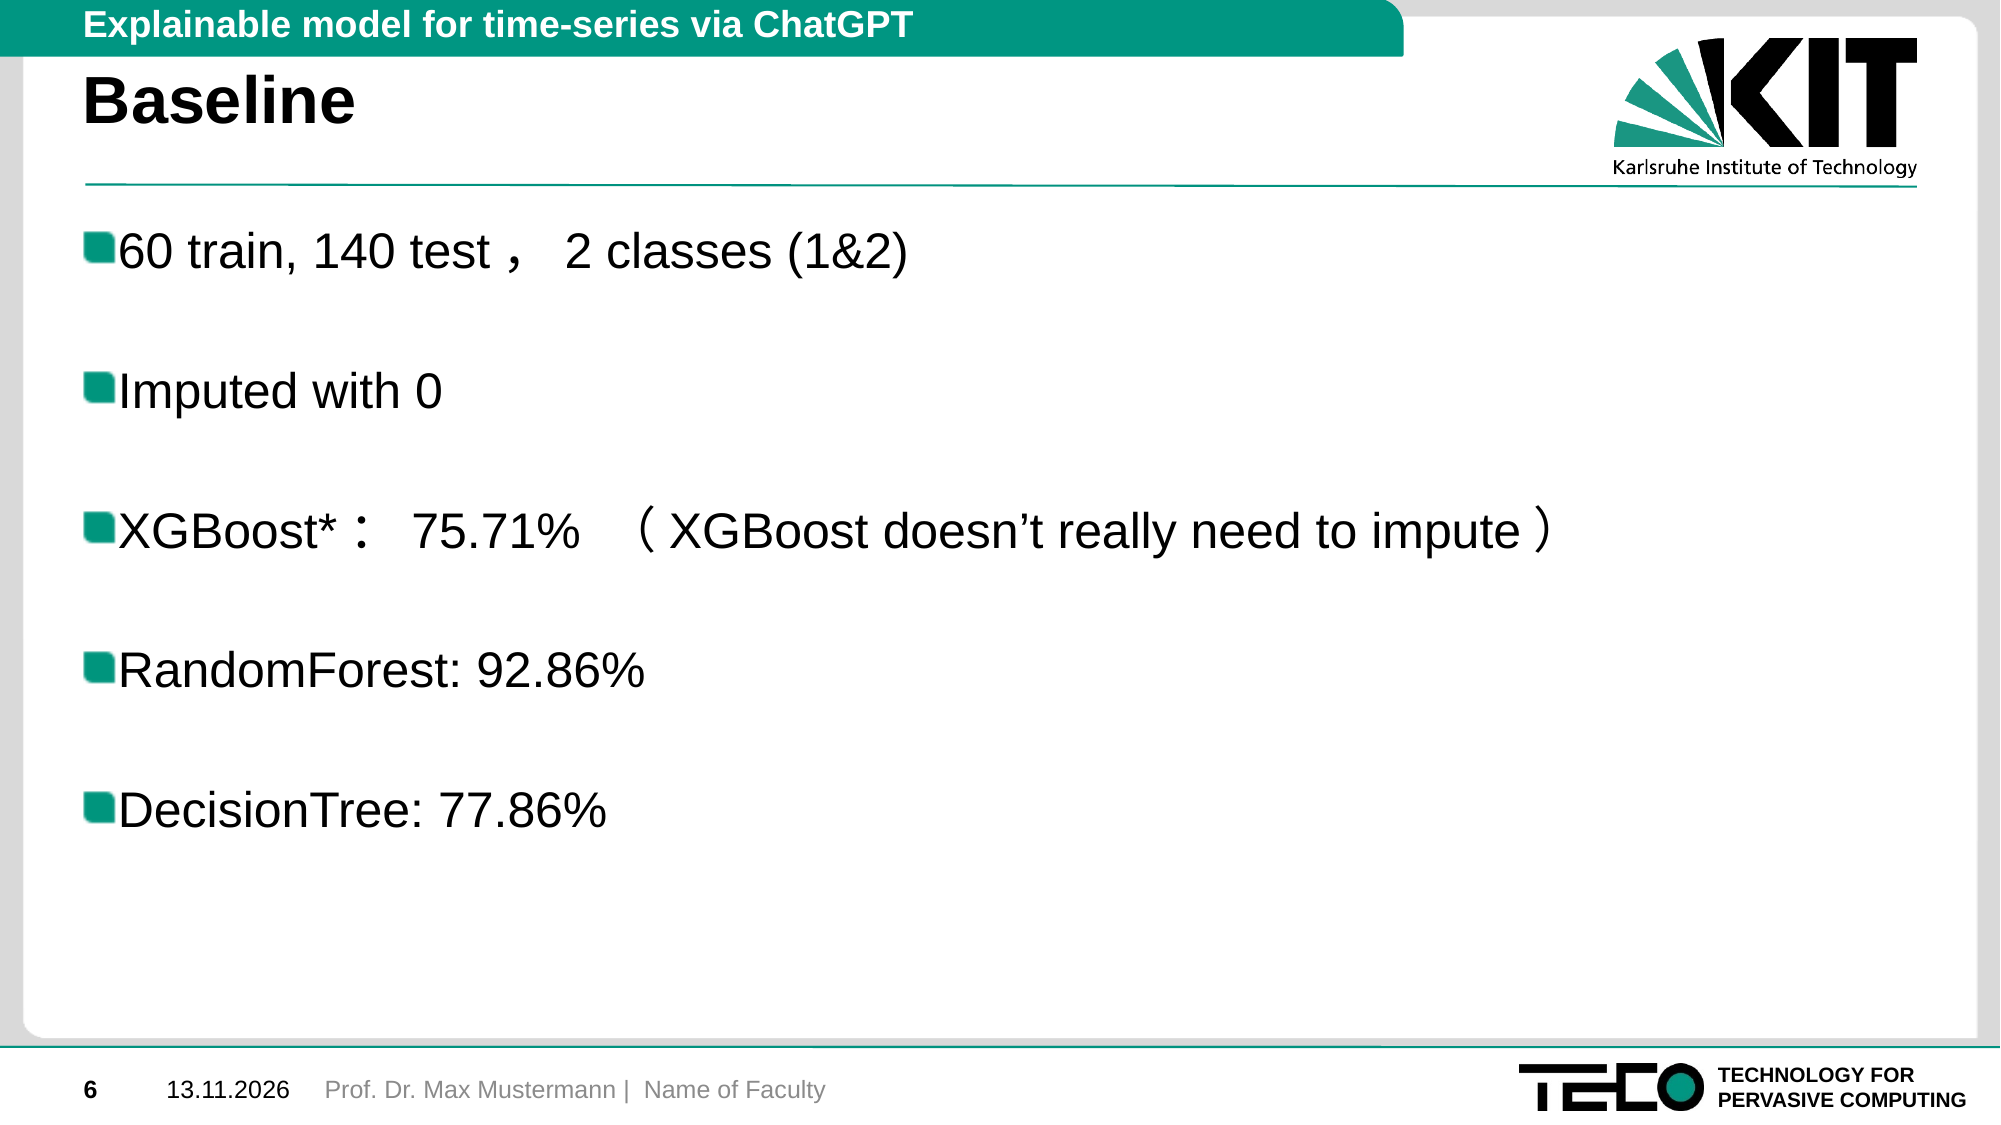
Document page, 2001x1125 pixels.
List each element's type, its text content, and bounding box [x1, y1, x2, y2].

list Explainable model for time-series via ChatGPT [82, 0, 1378, 55]
picture [0, 0, 2000, 1046]
title Baseline [82, 42, 1595, 138]
list 60 train, 140 test，2 classes (1&2) Imputed with 0 XGBoost*：75.71% （XGBoost doesn’t really need to impute） RandomForest: 92.86% DecisionTree: 77.86% [82, 218, 1911, 1000]
picture [1519, 1063, 1704, 1111]
footer Prof. Dr. Max Mustermann | Name of Faculty [309, 1058, 985, 1118]
